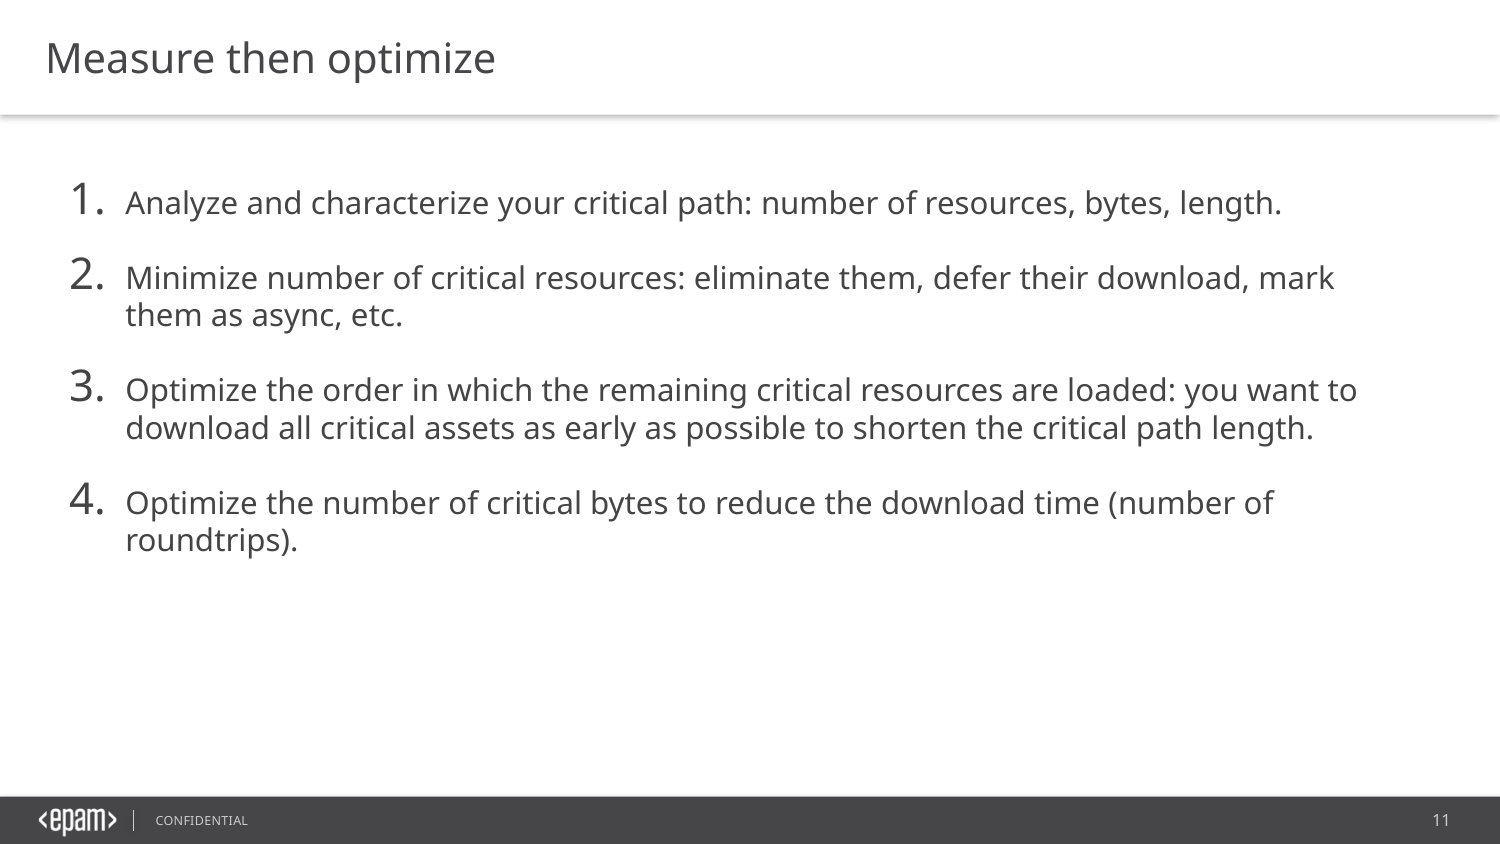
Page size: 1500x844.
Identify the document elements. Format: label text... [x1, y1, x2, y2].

picture [38, 808, 117, 837]
list Measure then optimize [0, 0, 1500, 115]
list Analyze and characterize your critical path: number of resources, bytes, length. Minimize number of critical resources: eliminate them, defer their download, mark them as async, etc. Optimize the order in which the remaining critical resources are loaded: you want to download all critical assets as early as possible to shorten the critical path length. Optimize the number of critical bytes to reduce the download time (number of roundtrips). [57, 177, 1425, 733]
